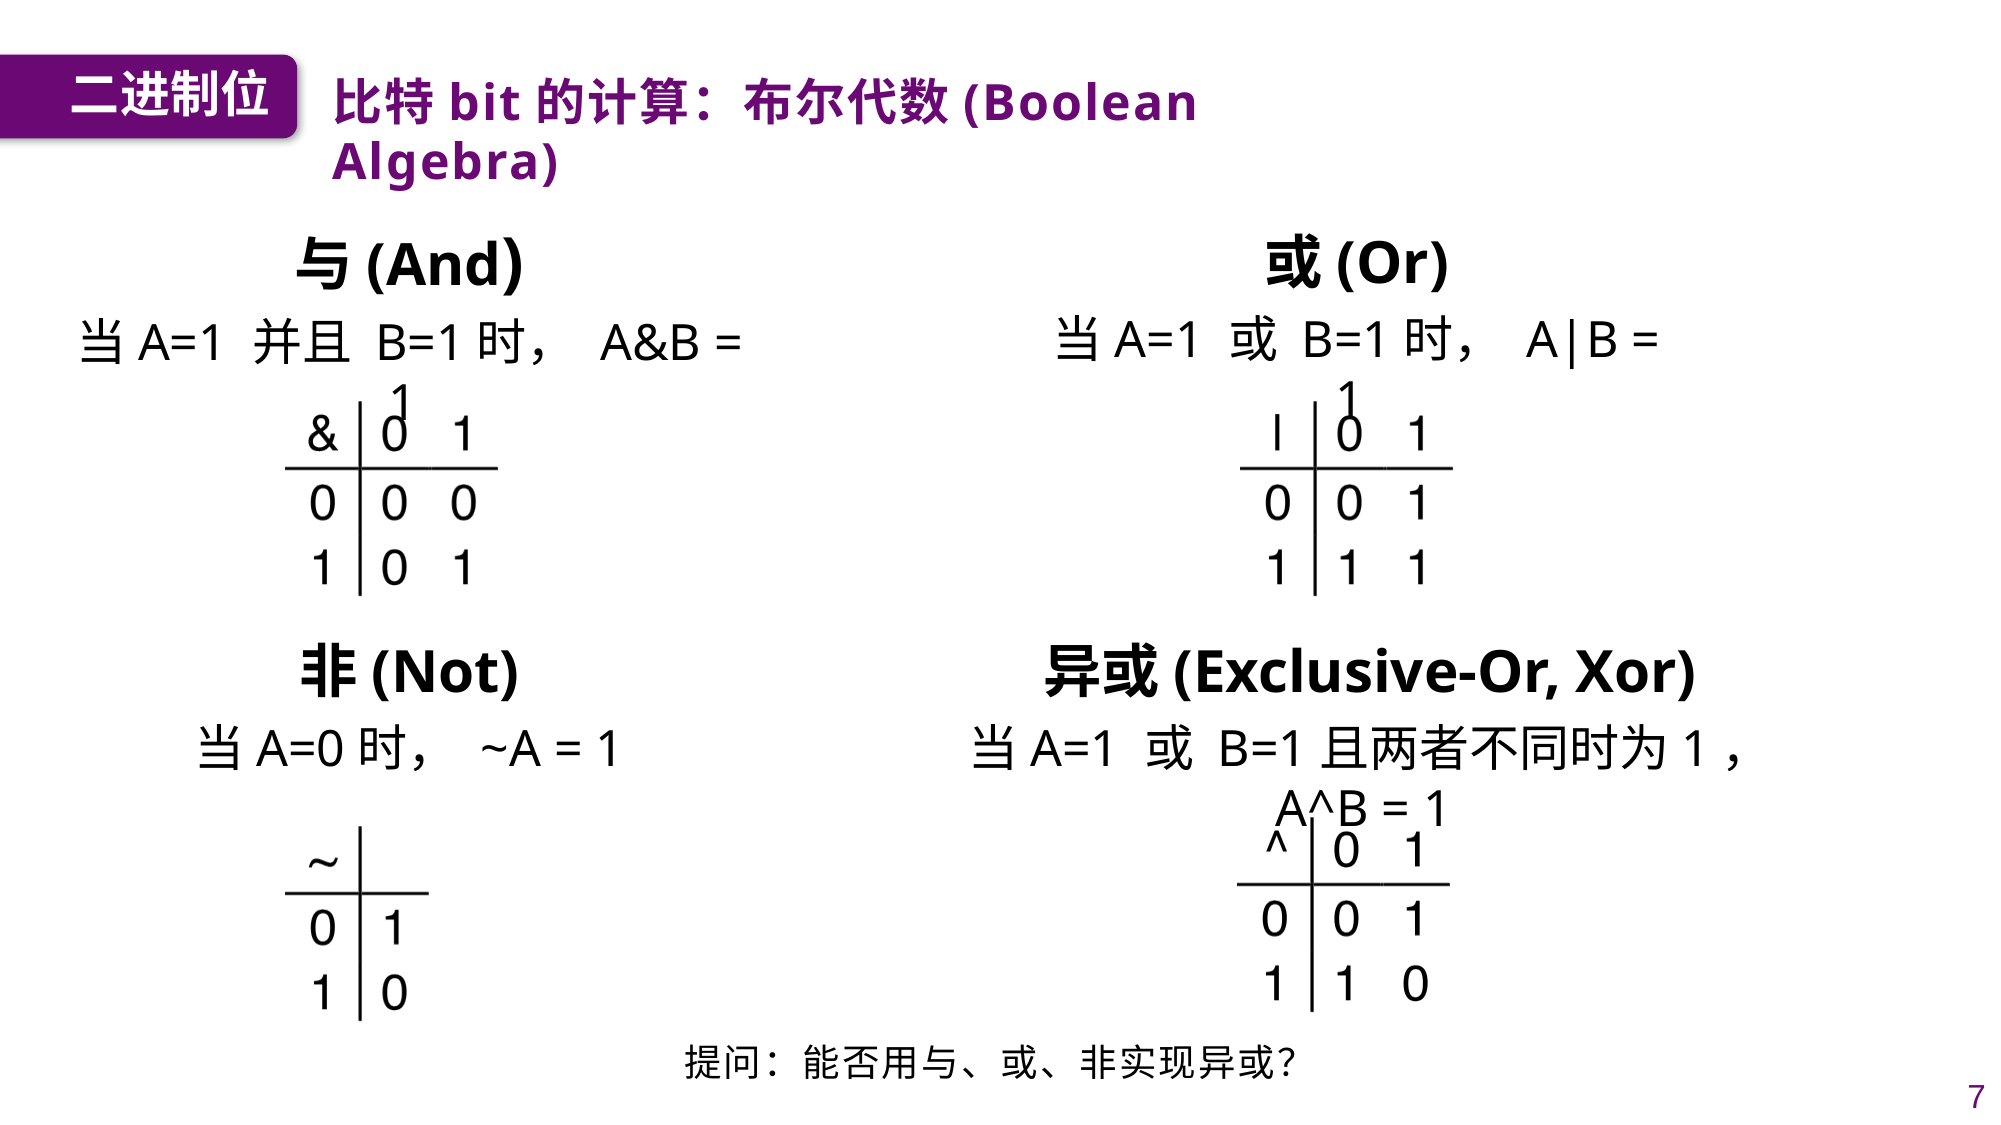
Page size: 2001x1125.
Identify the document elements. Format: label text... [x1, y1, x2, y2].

text_box 非(Not) 当A=0时， ~A = 1 [191, 634, 627, 770]
picture [1221, 817, 1452, 1044]
slide_number 7 [1918, 1065, 2000, 1125]
text_box 或(Or) 当A=1 或 B=1时， A|B = 1 [1049, 225, 1664, 361]
picture [270, 401, 501, 628]
text_box 异或(Exclusive-Or, Xor) 当A=1 或 B=1且两者不同时为1， A^B = 1 [919, 634, 1821, 770]
text_box 与(And) 当A=1 并且 B=1时， A&B = 1 [66, 218, 752, 402]
text_box [0, 54, 286, 139]
text_box 提问：能否用与、或、非实现异或？ [667, 1030, 1332, 1094]
picture [1225, 401, 1456, 628]
picture [270, 826, 501, 1053]
text_box 二进制位 [55, 54, 298, 138]
text_box 比特bit的计算：布尔代数(Boolean Algebra) [316, 60, 1457, 199]
